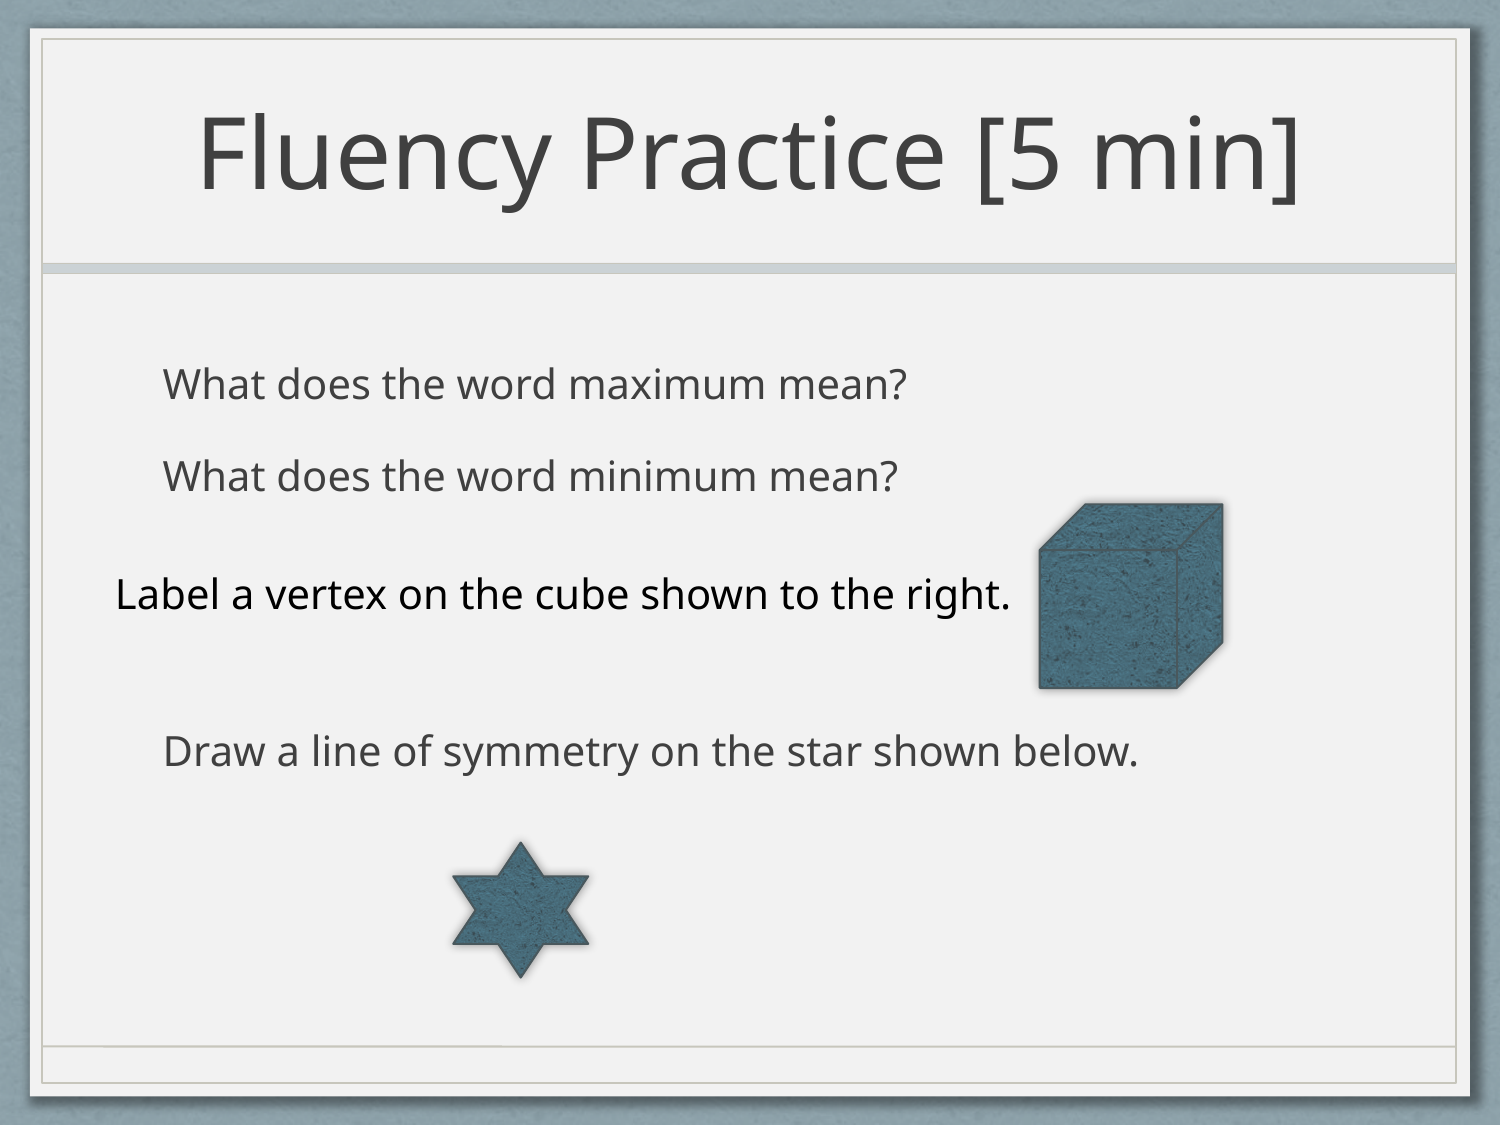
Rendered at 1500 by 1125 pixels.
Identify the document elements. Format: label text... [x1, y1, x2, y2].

text_box [452, 841, 590, 979]
list What does the word maximum mean? What does the word minimum mean? Draw a line of symmetry on the star shown below. [147, 350, 1353, 995]
text_box [1038, 503, 1224, 690]
title Fluency Practice [5 min] [147, 40, 1353, 260]
text_box Label a vertex on the cube shown to the right. [100, 560, 1032, 625]
